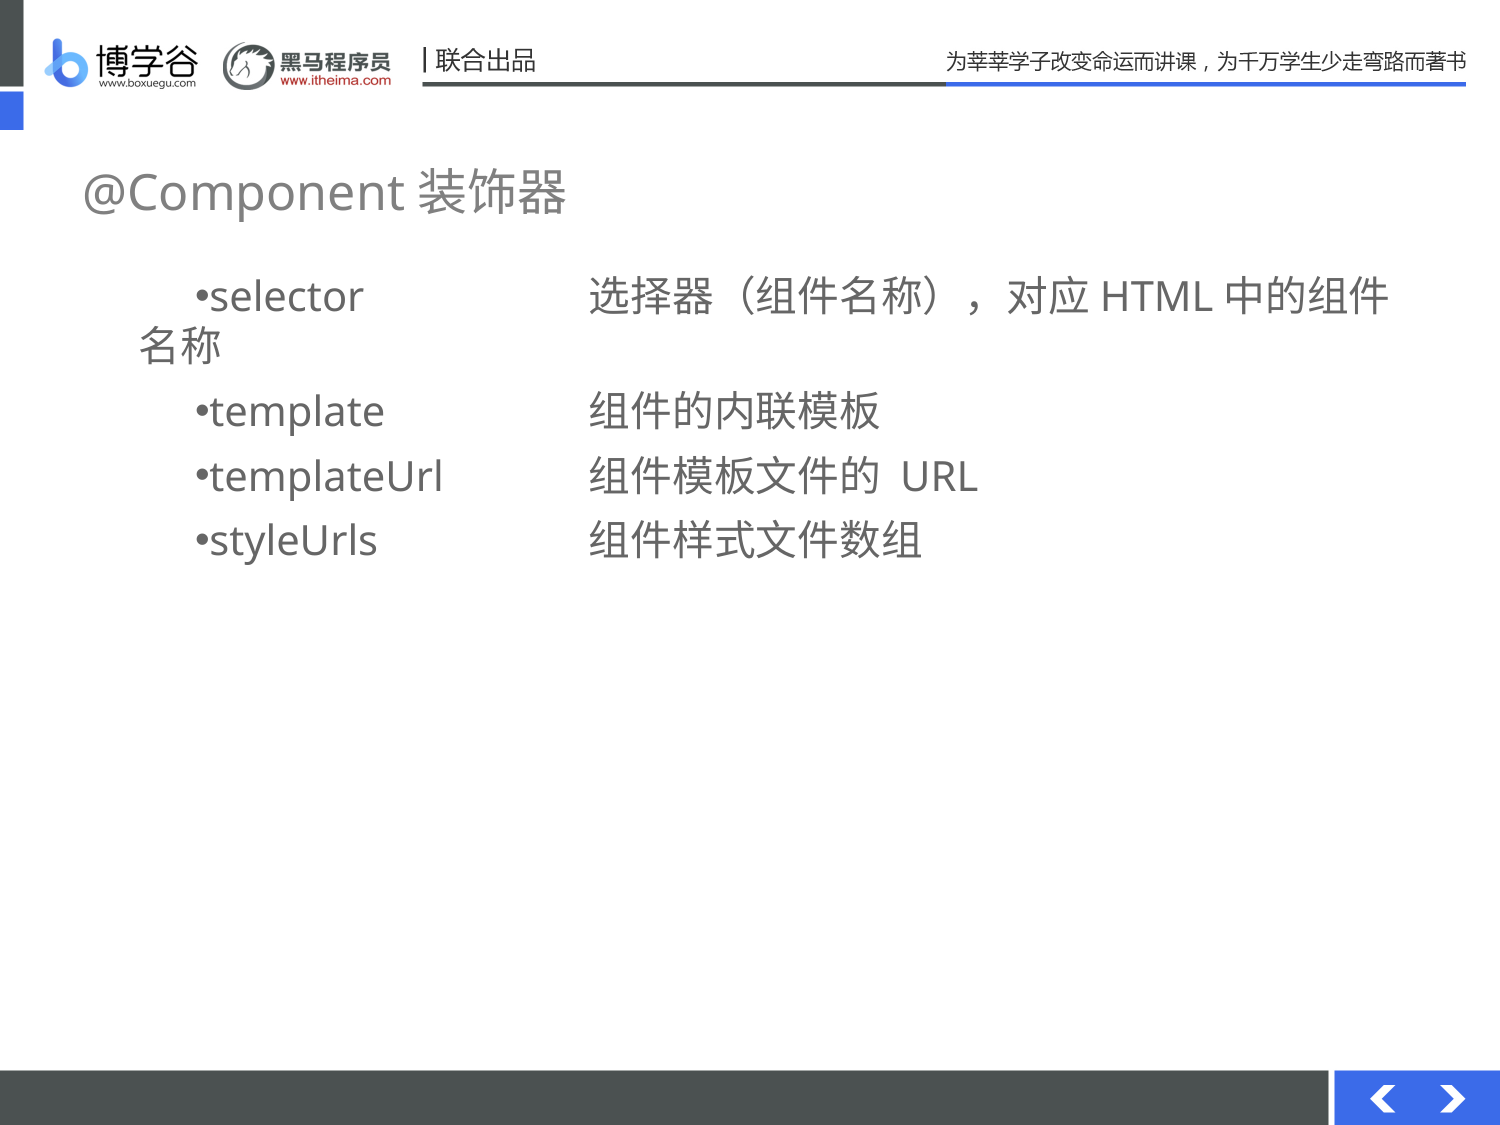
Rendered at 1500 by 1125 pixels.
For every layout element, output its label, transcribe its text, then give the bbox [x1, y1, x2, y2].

title @Component装饰器 [74, 127, 1426, 254]
picture [0, 0, 1500, 1125]
list selector 选择器（组件名称），对应HTML中的组件名称 template 组件的内联模板 templateUrl 组件模板文件的 URL styleUrls 组件样式文件数组 [74, 261, 1426, 1006]
